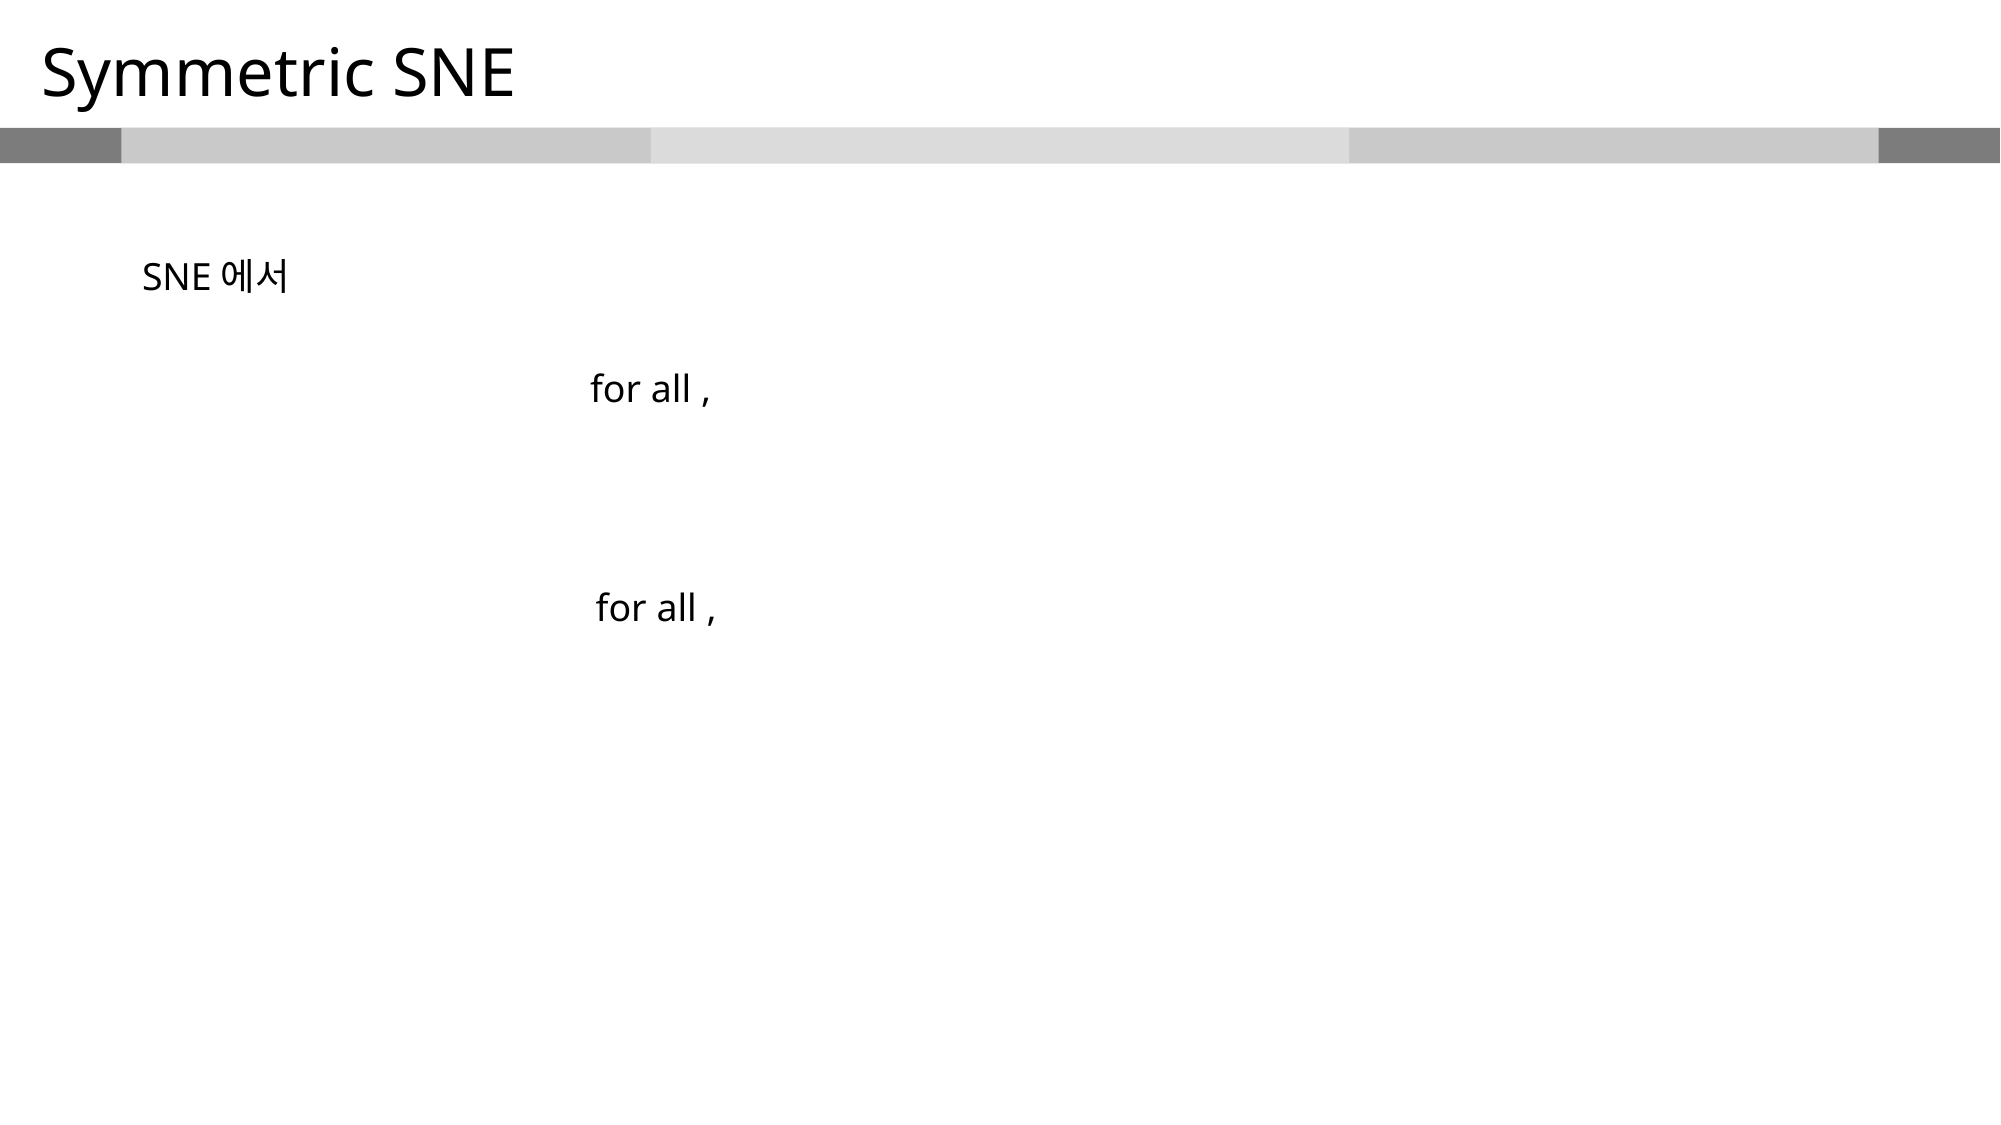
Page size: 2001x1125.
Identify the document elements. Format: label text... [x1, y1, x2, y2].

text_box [0, 127, 2000, 164]
text_box Symmetric SNE [26, 22, 919, 117]
